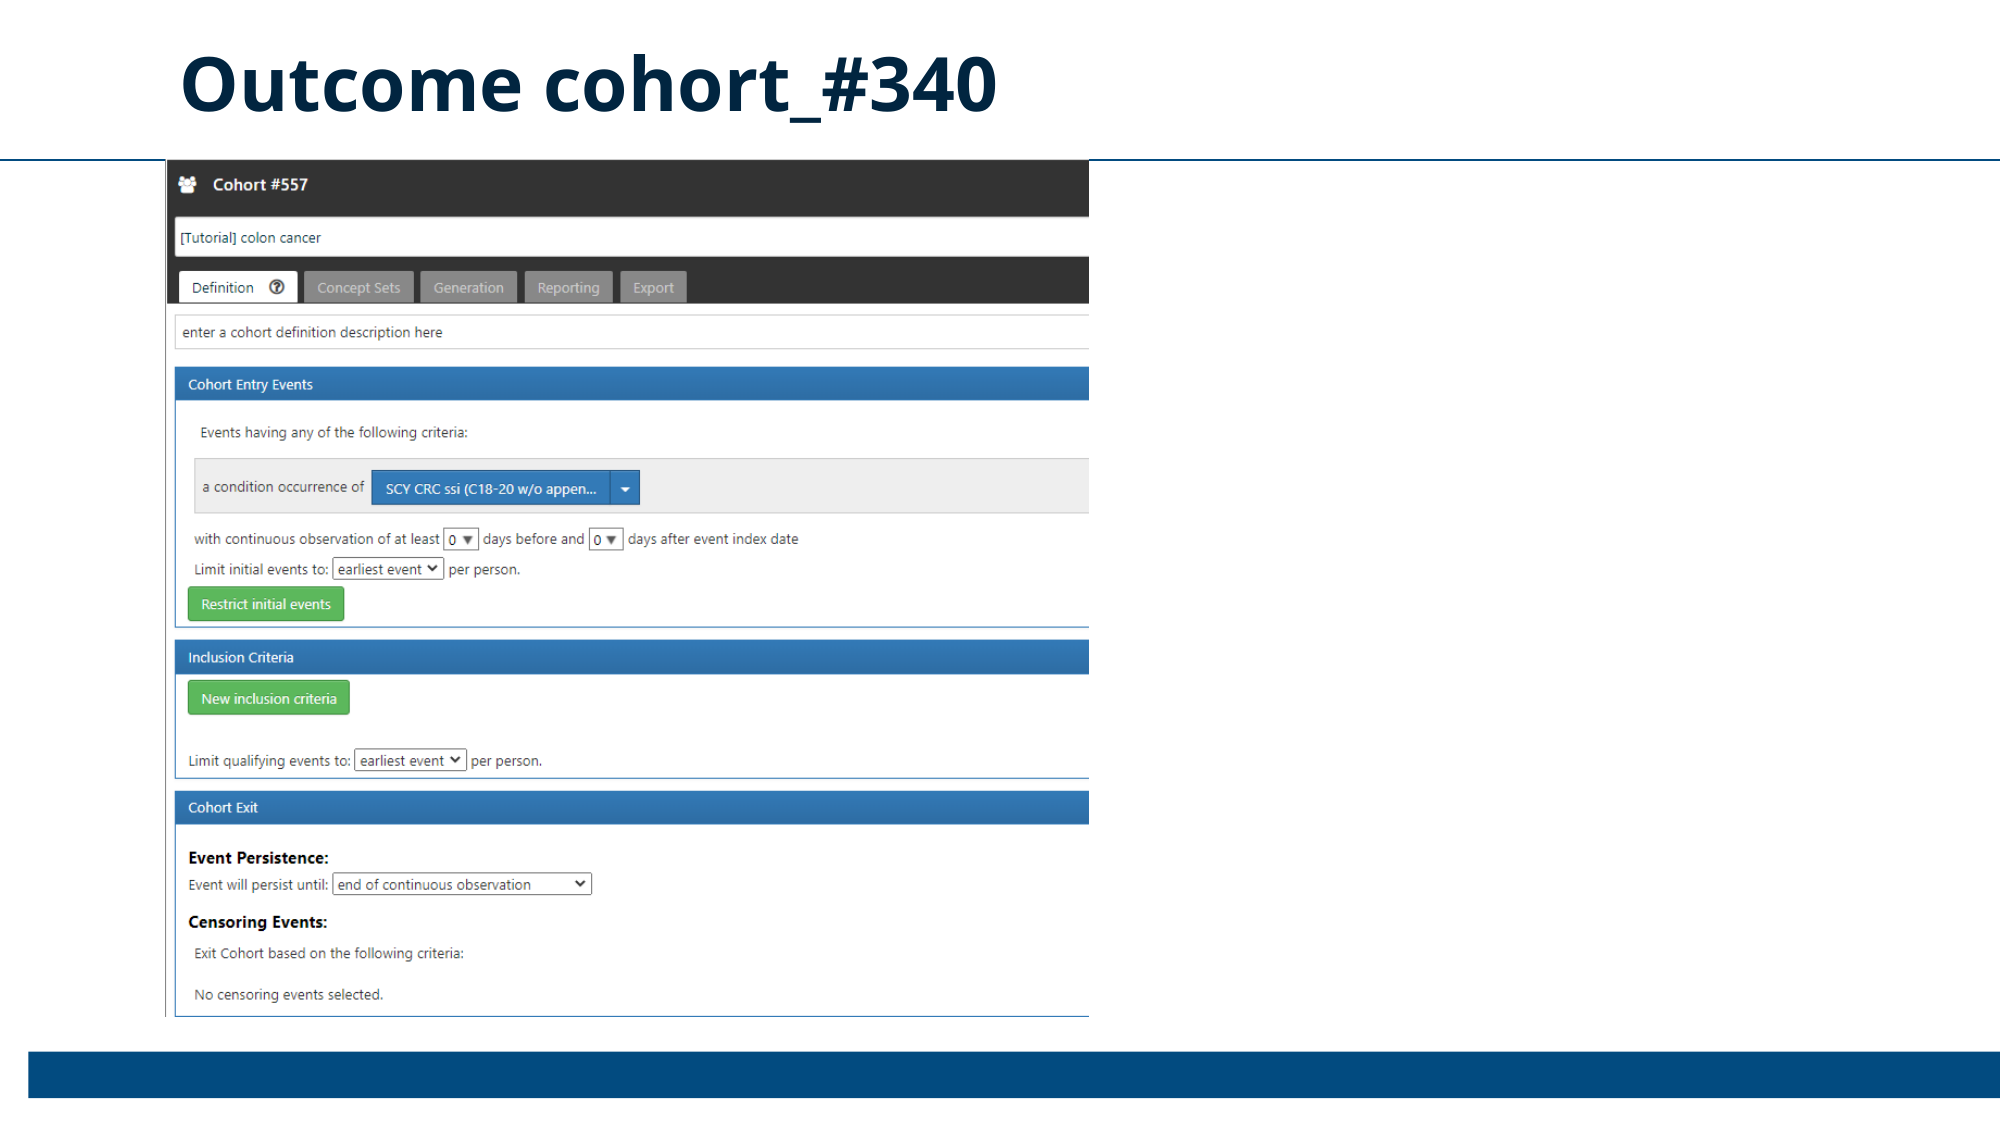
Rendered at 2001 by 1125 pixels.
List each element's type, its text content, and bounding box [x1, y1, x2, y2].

text_box Outcome cohort_#340 [165, 28, 1392, 134]
picture [164, 159, 1089, 1018]
slide_number 18 [1412, 1042, 1863, 1103]
